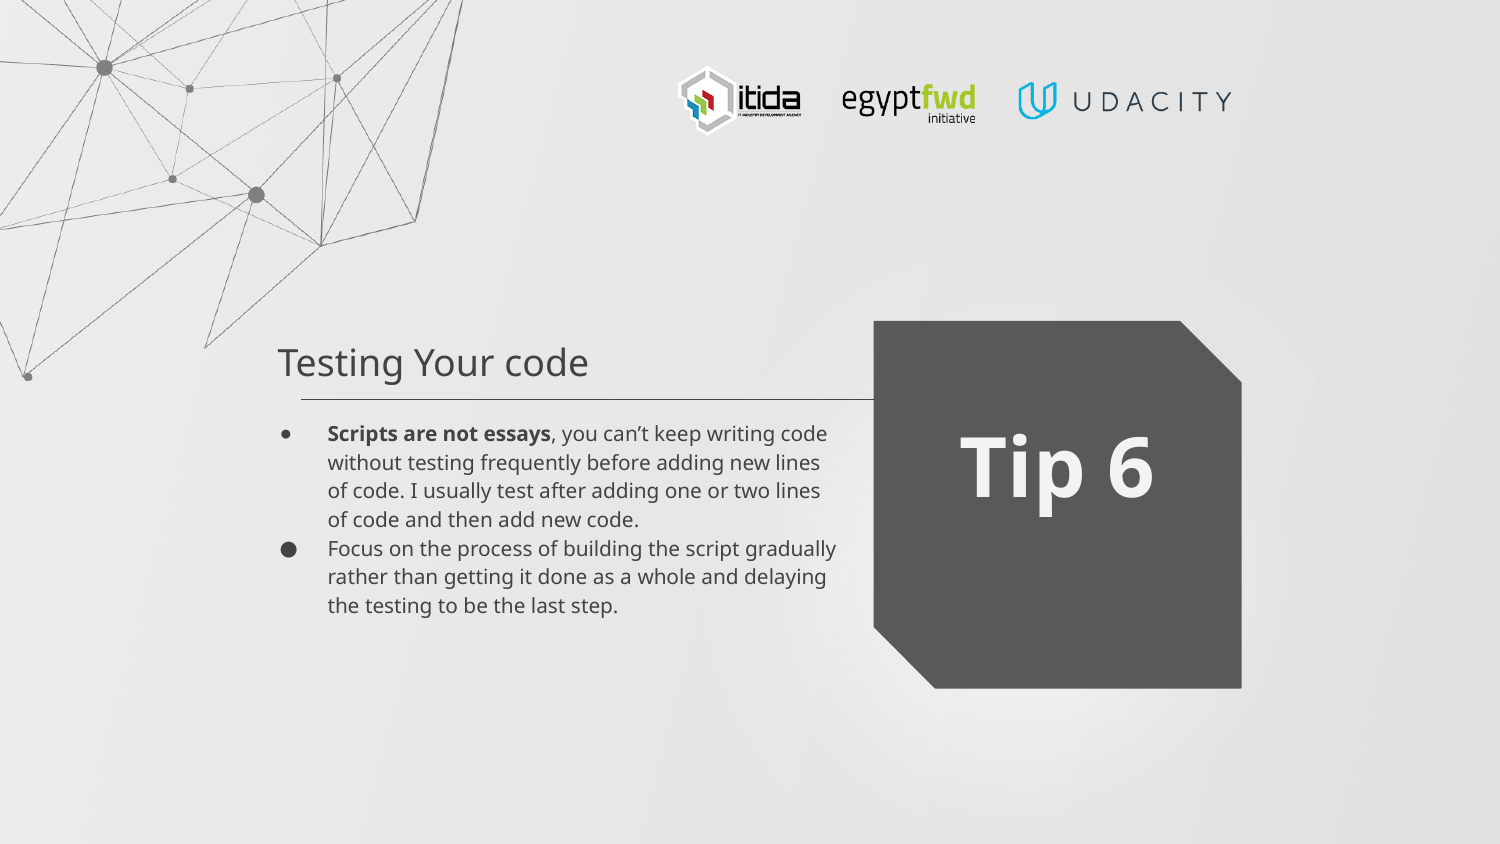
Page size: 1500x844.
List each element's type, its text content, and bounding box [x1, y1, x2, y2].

title Testing Your code [262, 61, 805, 399]
title Tip 6 [936, 384, 1180, 540]
picture [0, 0, 1500, 844]
text_box [874, 321, 1241, 688]
subtitle Scripts are not essays, you can’t keep writing code without testing frequently before adding new lines of code. I usually test after adding one or two lines of code and then add new code. Focus on the process of building the script gradually rather than getting it done as a whole and delaying the testing to be the last step. [237, 401, 854, 695]
